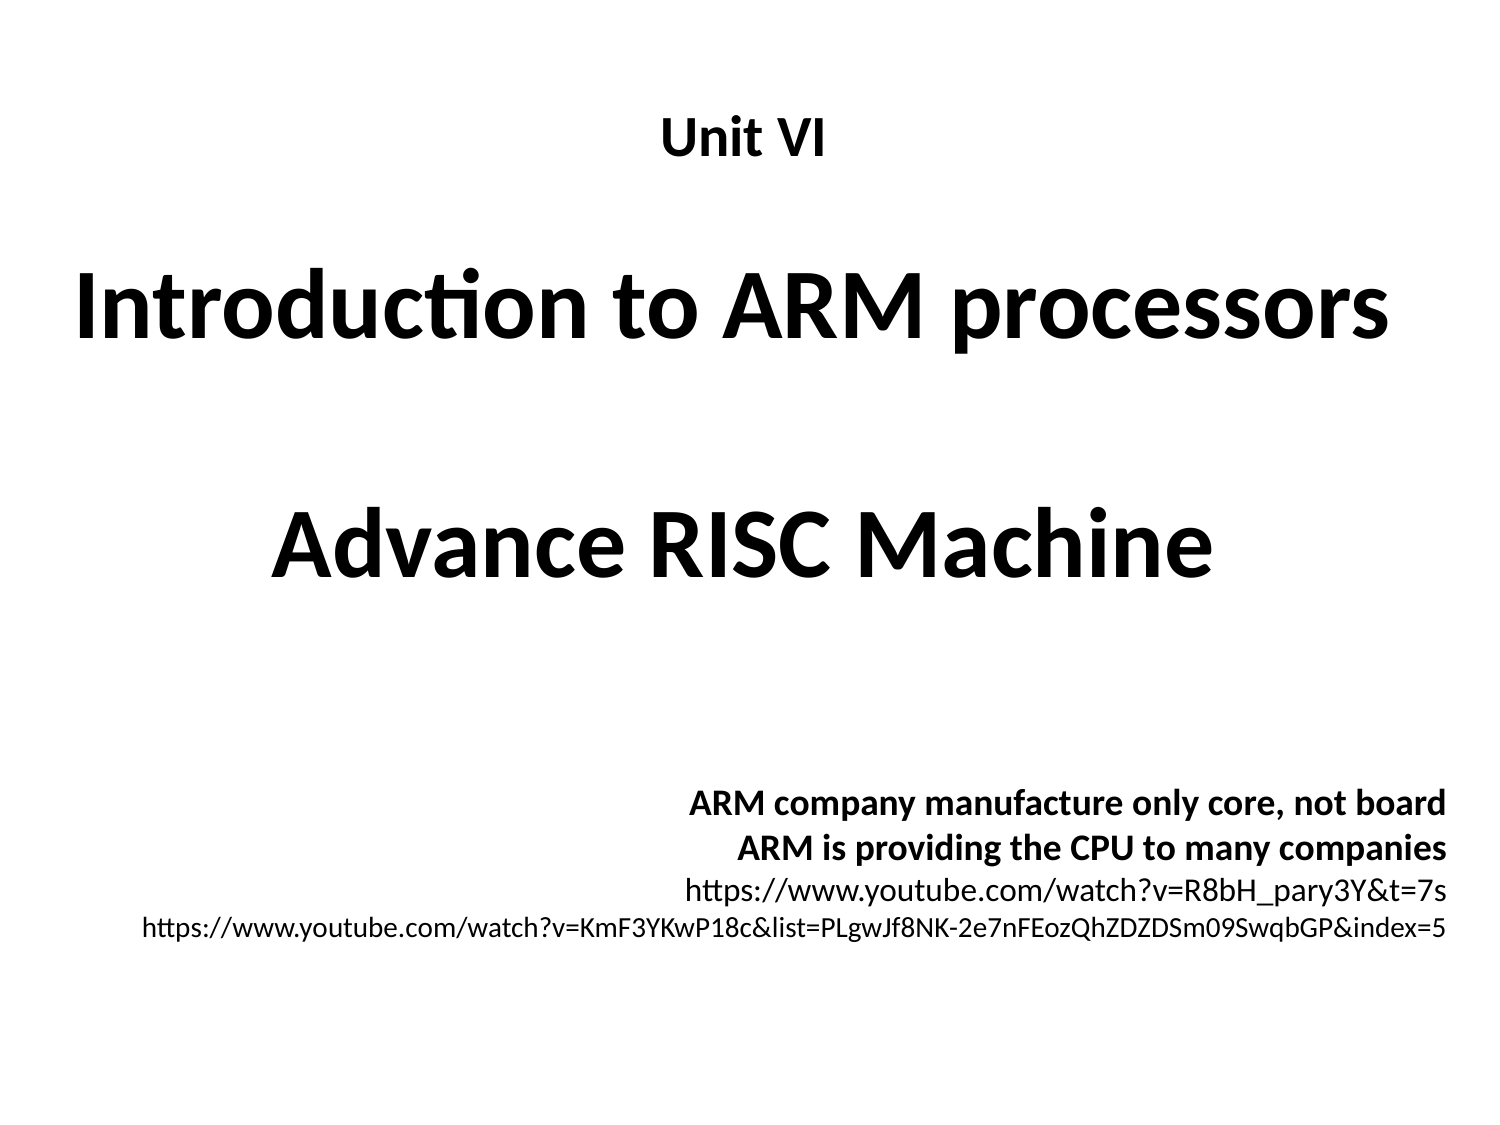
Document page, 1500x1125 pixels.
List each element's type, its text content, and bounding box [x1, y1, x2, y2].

text_box Unit VI Introduction to ARM processors Advance RISC Machine ARM company manufacture only core, not board ARM is providing the CPU to many companies https://www.youtube.com/watch?v=R8bH_pary3Y&t=7s https://www.youtube.com/watch?v=KmF3YKwP18c&list=PLgwJf8NK-2e7nFEozQhZDZDSm09SwqbGP&index=5 [24, 90, 1463, 951]
